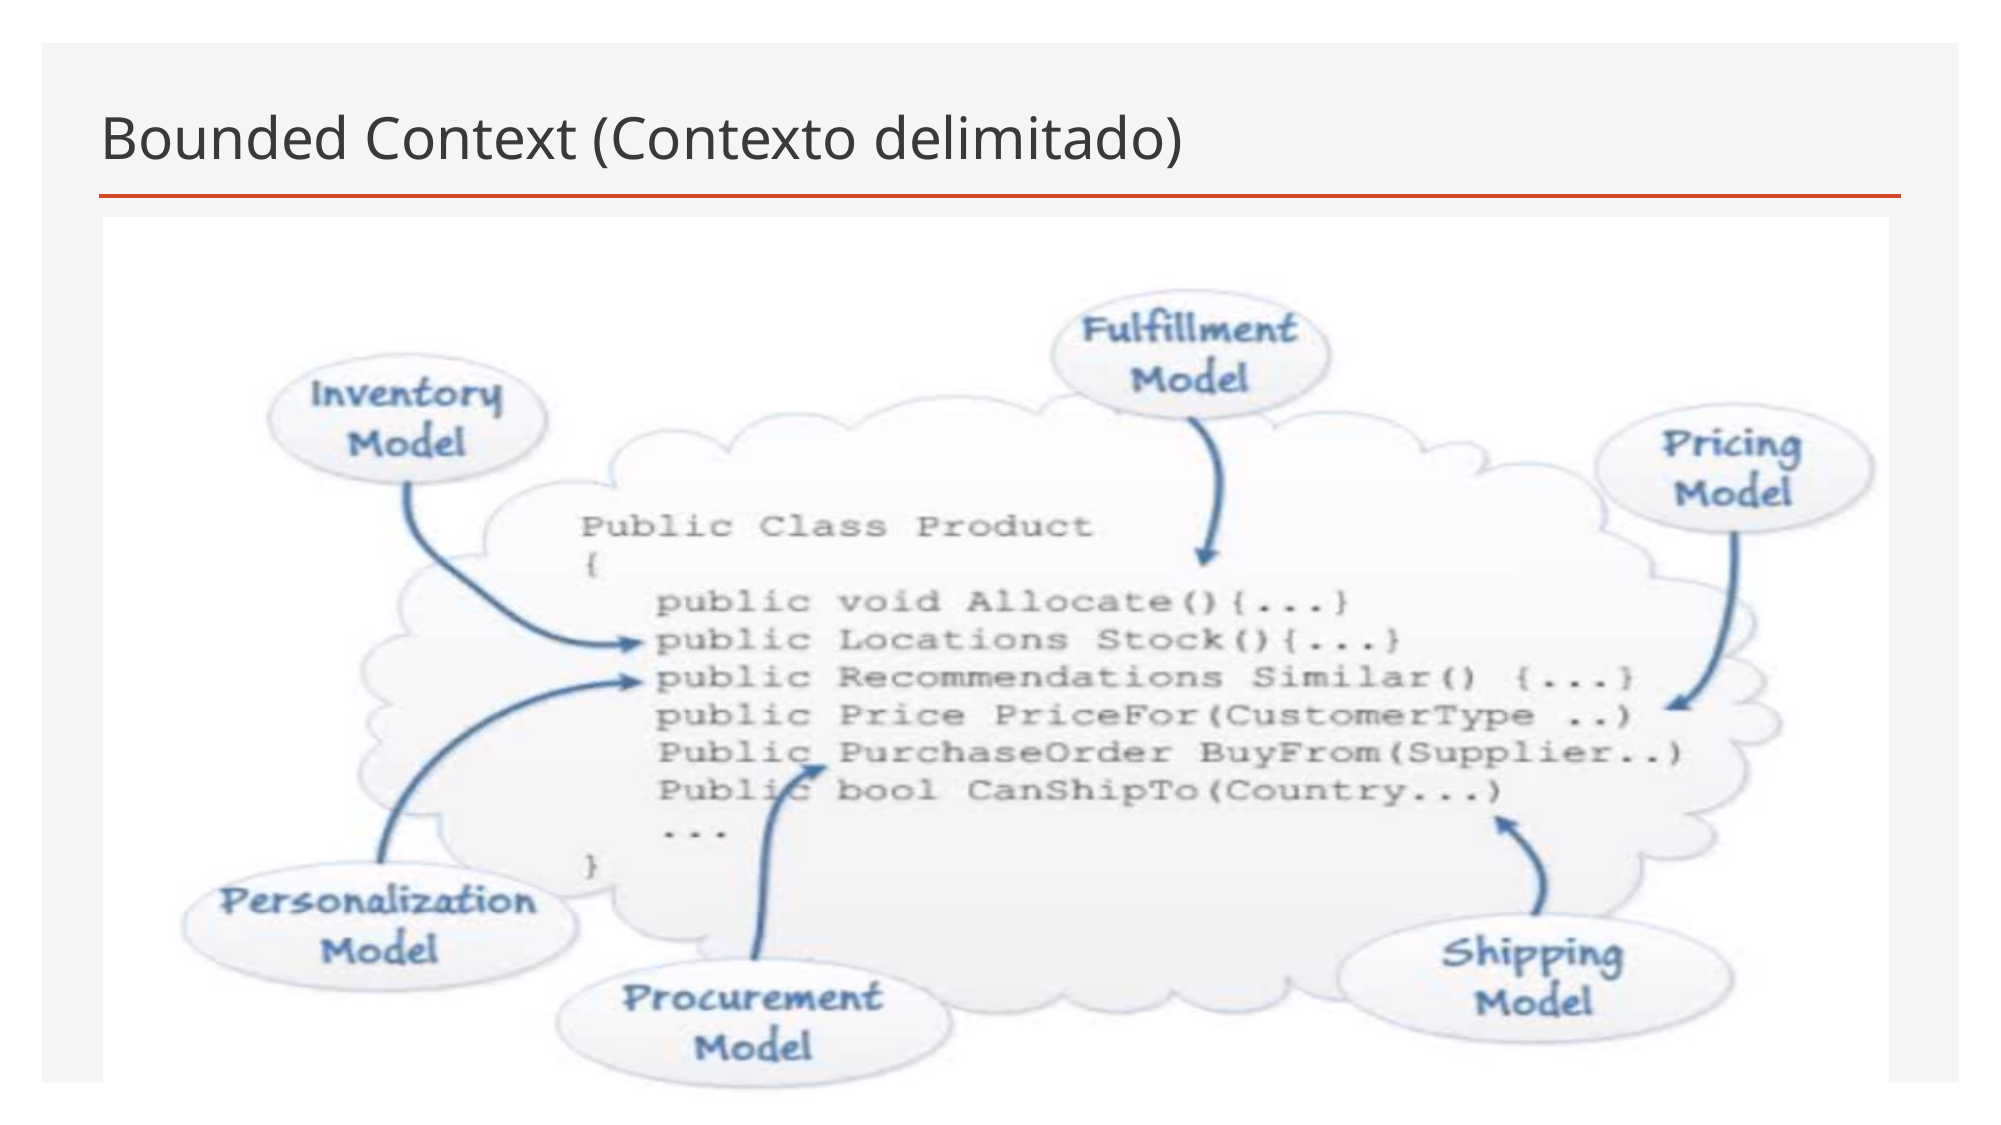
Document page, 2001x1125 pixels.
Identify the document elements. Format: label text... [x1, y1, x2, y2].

title Bounded Context (Contexto delimitado) [85, 73, 1214, 179]
picture [103, 216, 1889, 1125]
